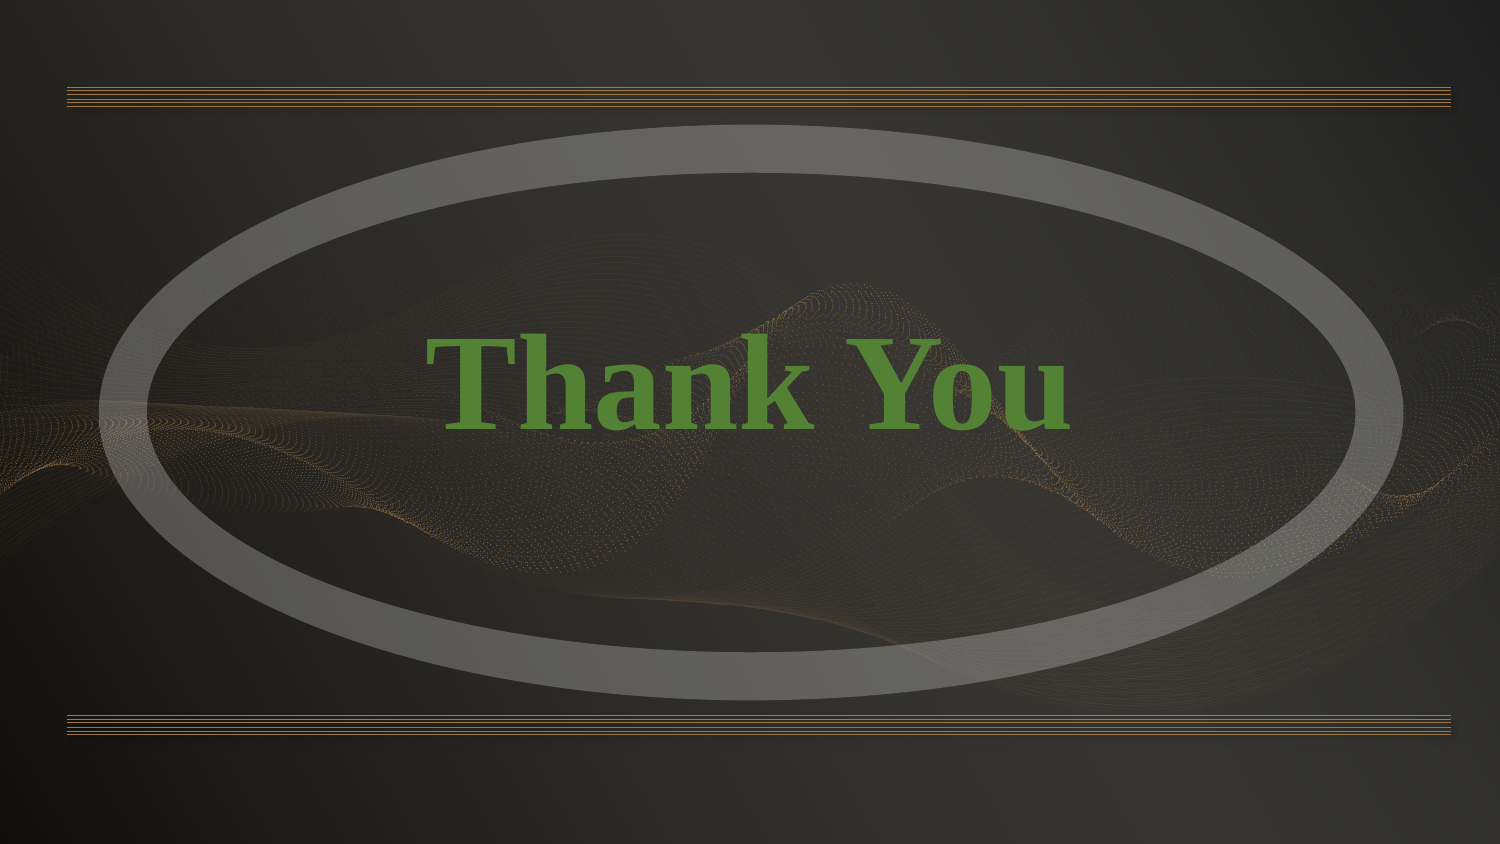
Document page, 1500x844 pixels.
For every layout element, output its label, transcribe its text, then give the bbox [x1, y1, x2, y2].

text_box Thank You [255, 284, 1245, 465]
picture [0, 0, 1500, 844]
text_box [98, 124, 1404, 701]
